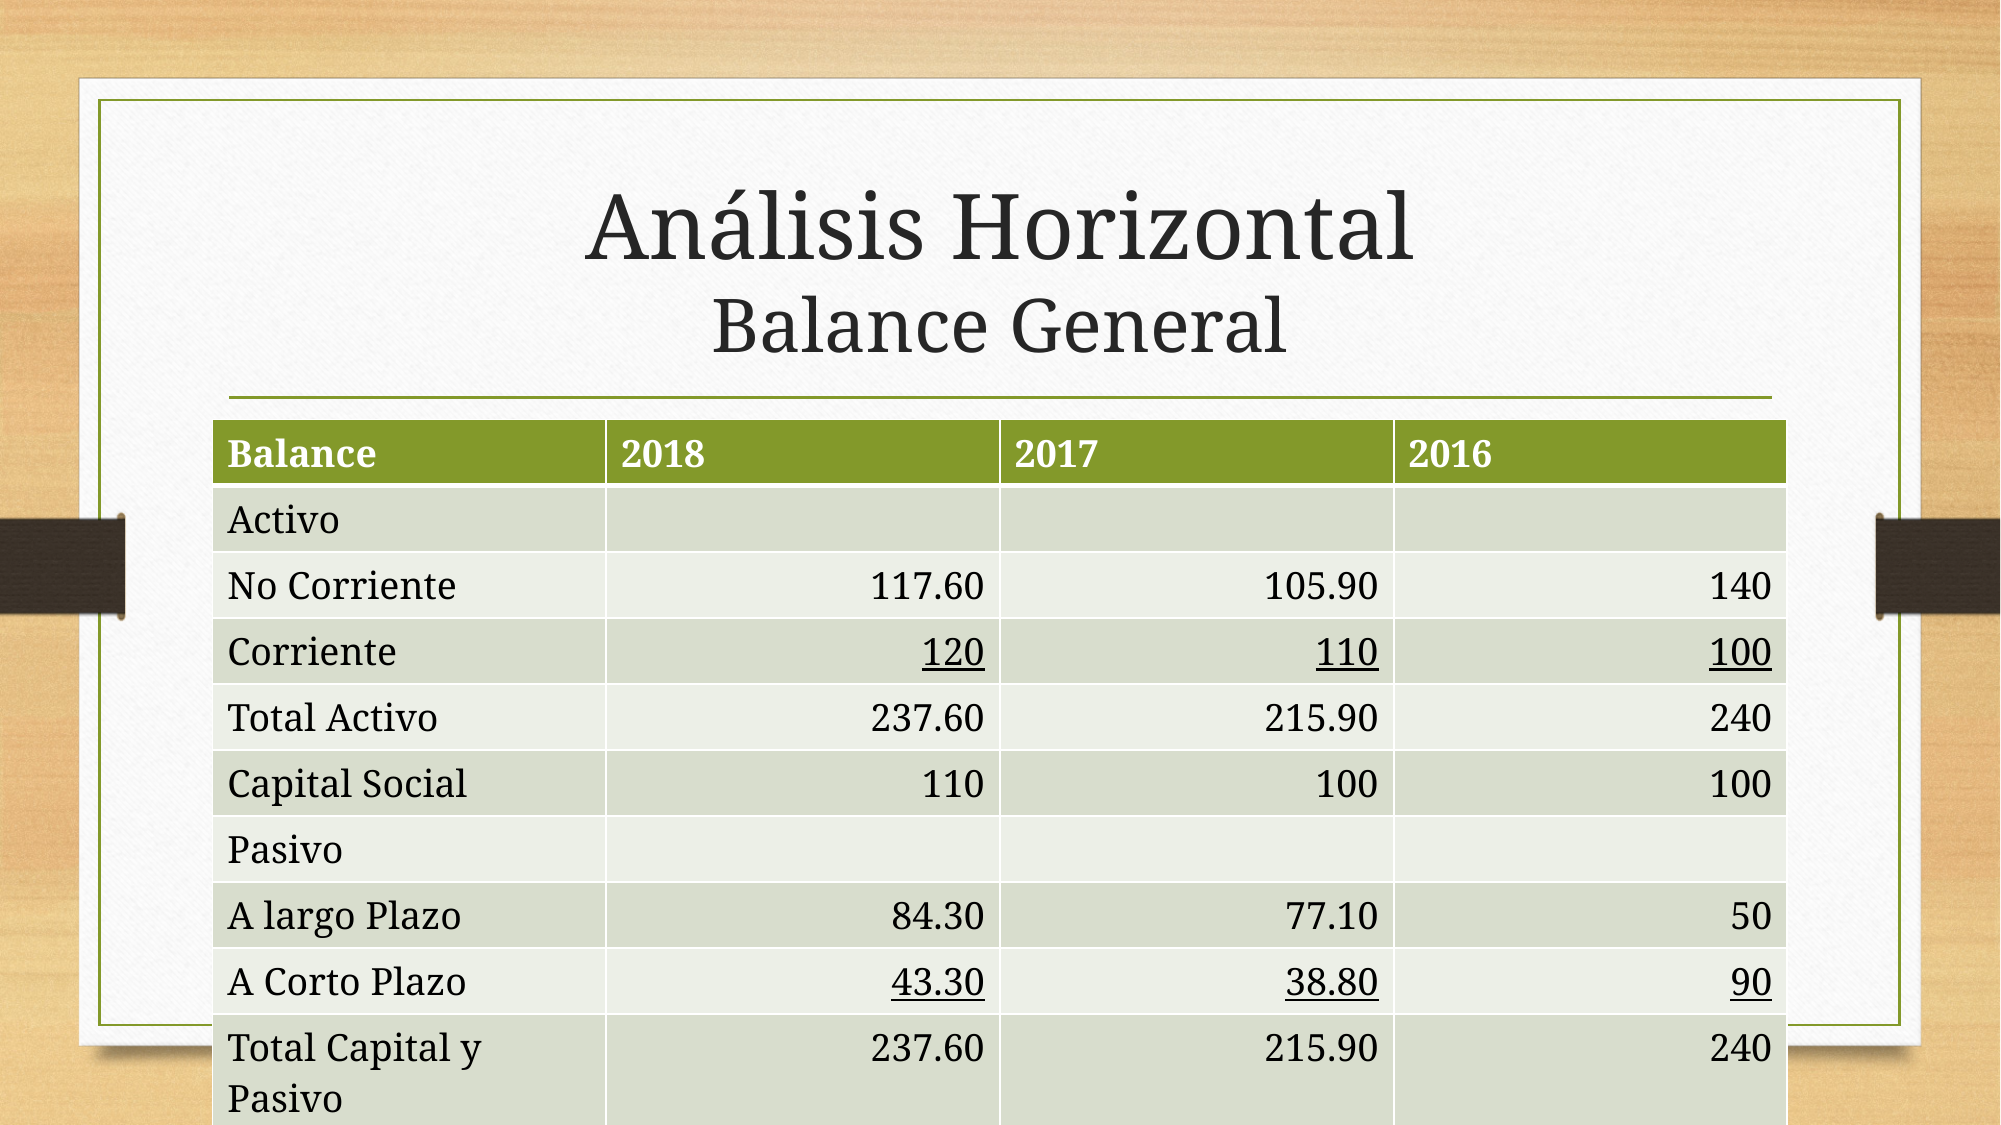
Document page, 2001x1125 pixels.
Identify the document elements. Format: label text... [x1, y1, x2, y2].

table_cell 237.60 [607, 685, 999, 749]
table_cell 240 [1395, 1015, 1786, 1125]
table_cell 215.90 [1001, 1015, 1393, 1125]
table_header 2017 [1001, 420, 1393, 483]
table_cell 117.60 [607, 553, 999, 617]
table_cell Total Capital y Pasivo [213, 1015, 605, 1125]
table_cell 43.30 [607, 949, 999, 1013]
table_cell 120 [607, 619, 999, 683]
table_cell 100 [1395, 751, 1786, 815]
table_cell Total Activo [213, 685, 605, 749]
table_cell 90 [1395, 949, 1786, 1013]
table_cell 237.60 [607, 1015, 999, 1125]
table_header 2018 [607, 420, 999, 483]
table_cell 50 [1395, 883, 1786, 947]
table_cell 100 [1395, 619, 1786, 683]
table_cell 105.90 [1001, 553, 1393, 617]
picture [0, 0, 2001, 1125]
table_cell [607, 488, 999, 551]
table_cell A largo Plazo [213, 883, 605, 947]
table_cell No Corriente [213, 553, 605, 617]
table_cell [1395, 488, 1786, 551]
table_cell Pasivo [213, 817, 605, 881]
table_cell 110 [607, 751, 999, 815]
table_cell A Corto Plazo [213, 949, 605, 1013]
table_cell [1001, 817, 1393, 881]
table_cell 84.30 [607, 883, 999, 947]
table_cell 240 [1395, 685, 1786, 749]
table_cell 110 [1001, 619, 1393, 683]
table_cell Capital Social [213, 751, 605, 815]
table_cell 38.80 [1001, 949, 1393, 1013]
table_cell 215.90 [1001, 685, 1393, 749]
table_cell [1001, 488, 1393, 551]
table_cell [607, 817, 999, 881]
table_header 2016 [1395, 420, 1786, 483]
table_cell Corriente [213, 619, 605, 683]
table_cell 100 [1001, 751, 1393, 815]
table_cell 77.10 [1001, 883, 1393, 947]
table_cell 140 [1395, 553, 1786, 617]
table_cell [1395, 817, 1786, 881]
table_header Balance [213, 420, 605, 483]
title Análisis Horizontal Balance General [212, 161, 1788, 375]
table_cell Activo [213, 488, 605, 551]
